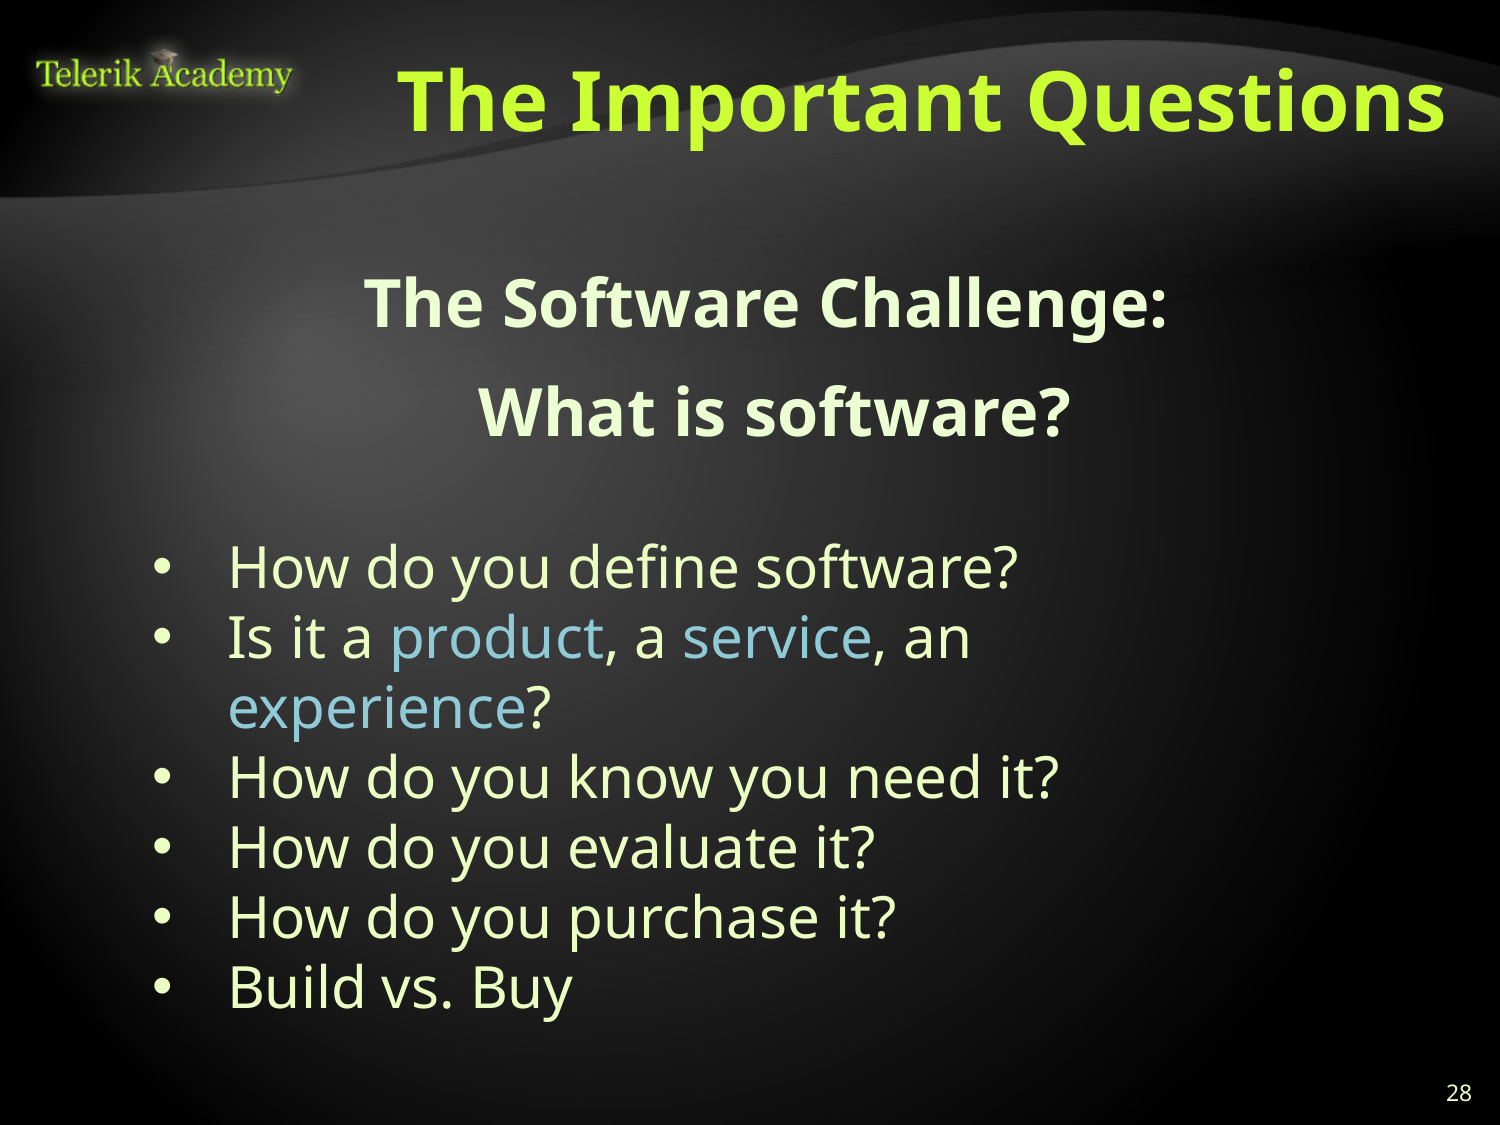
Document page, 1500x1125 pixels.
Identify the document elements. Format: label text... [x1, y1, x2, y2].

list The Software Challenge: What is software? [137, 249, 1413, 375]
text_box How do you define software? Is it a product, a service, an experience? How do you know you need it? How do you evaluate it? How do you purchase it? Build vs. Buy [137, 523, 1300, 1028]
slide_number 28 [1412, 1074, 1488, 1113]
title The Important Questions [300, 37, 1463, 175]
picture [0, 0, 1500, 1125]
